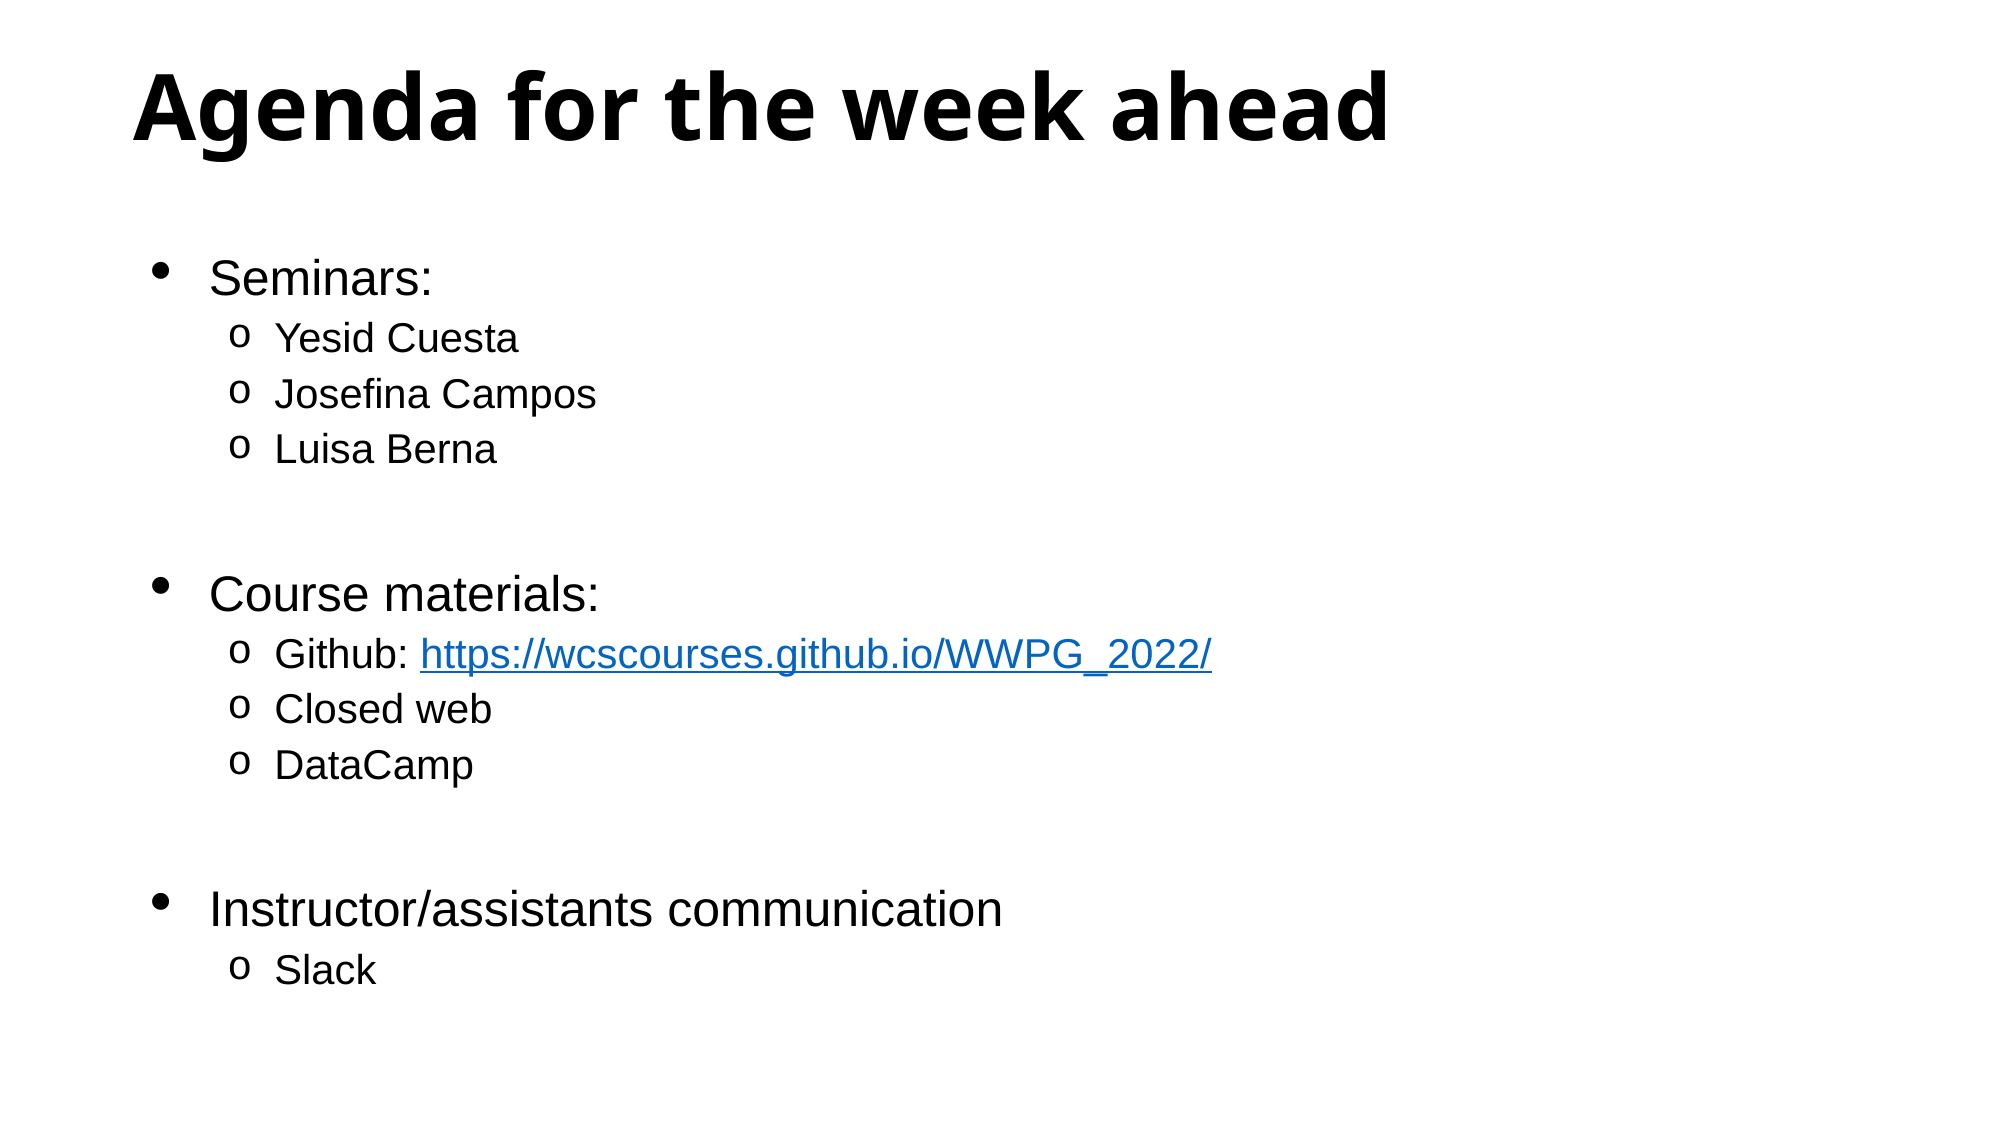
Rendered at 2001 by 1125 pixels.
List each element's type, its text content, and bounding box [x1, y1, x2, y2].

list Seminars: Yesid Cuesta Josefina Campos Luisa Berna Course materials: Github: https://wcscourses.github.io/WWPG_2022/ Closed web DataCamp Instructor/assistants communication Slack [137, 244, 1863, 1082]
text_box Agenda for the week ahead [0, 1, 1725, 220]
